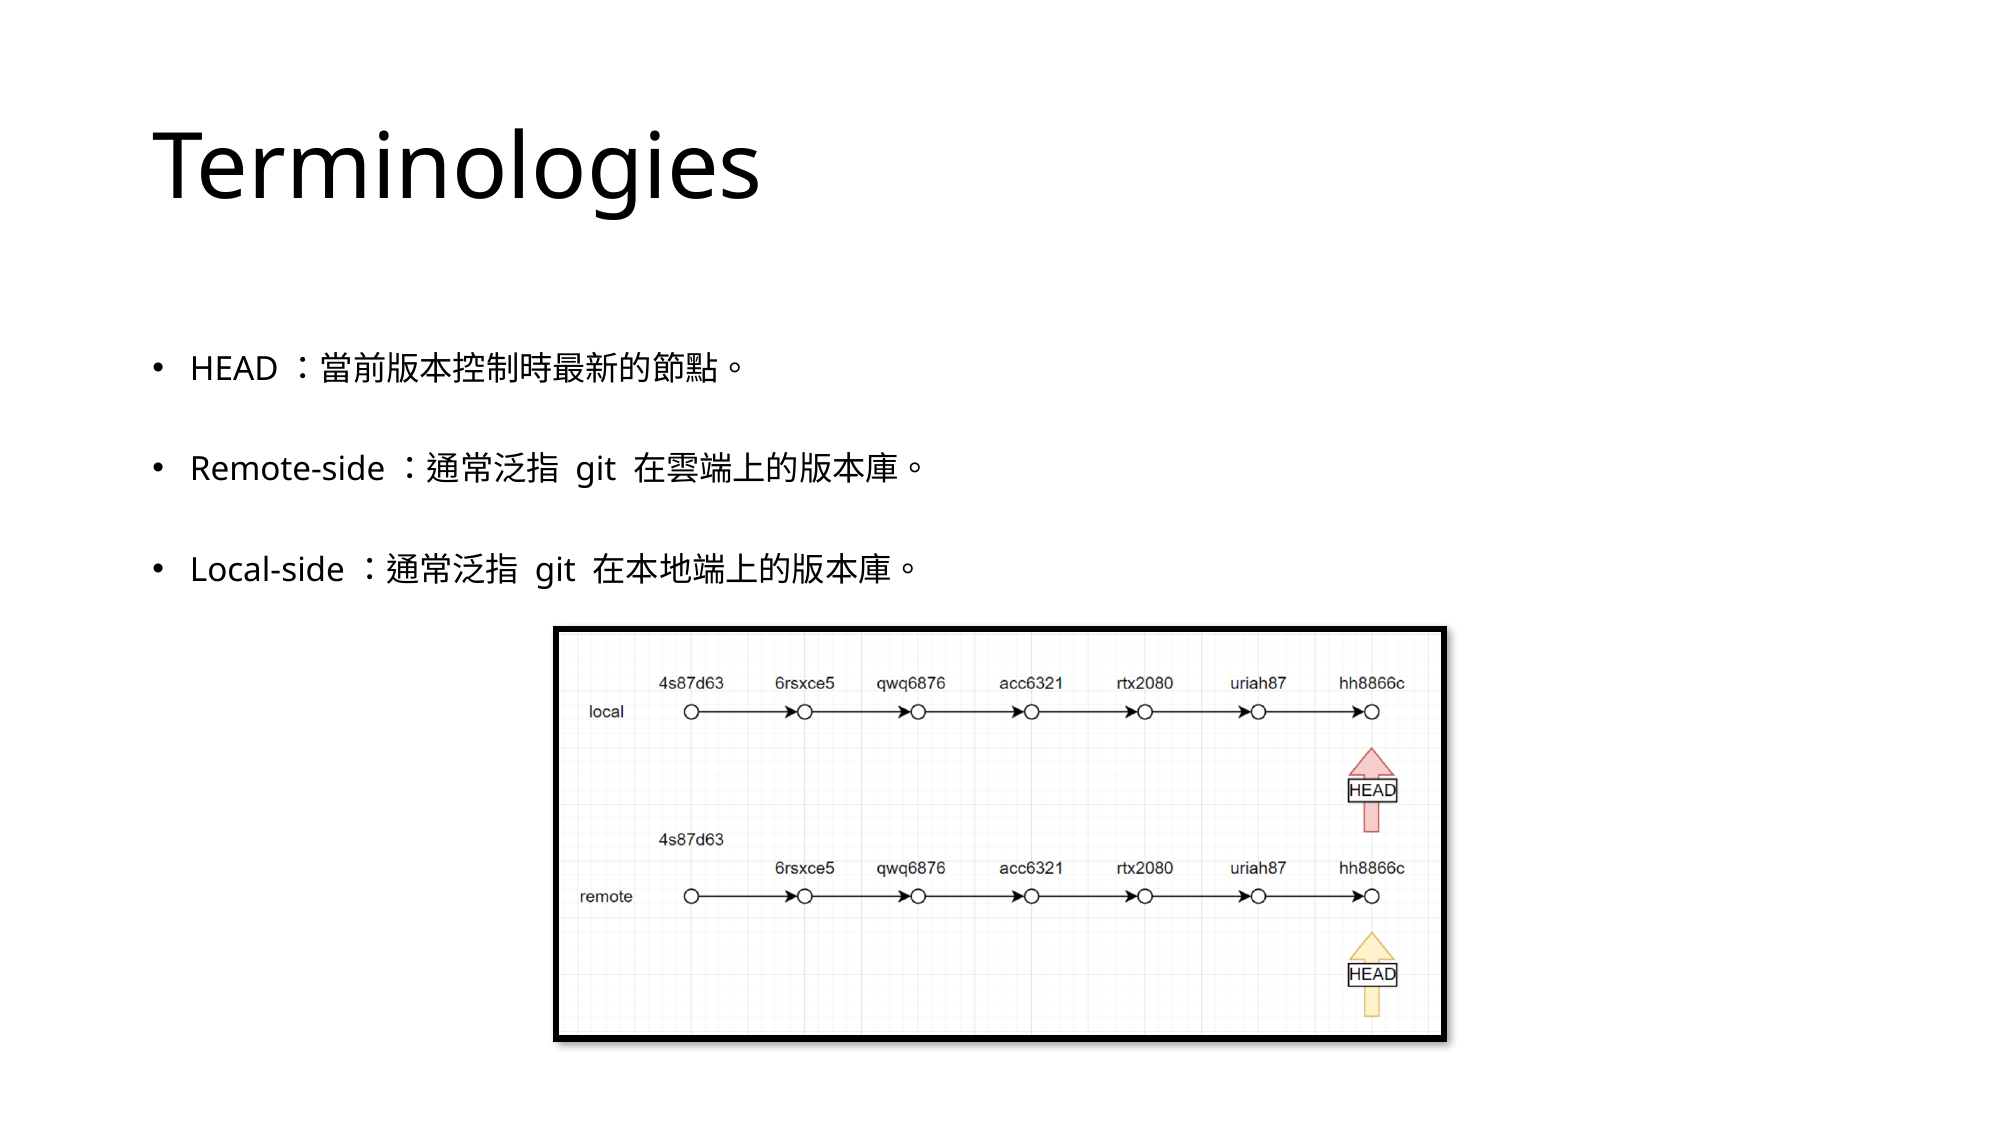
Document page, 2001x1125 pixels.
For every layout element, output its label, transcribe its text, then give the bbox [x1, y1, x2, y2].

picture [559, 632, 1441, 1036]
list HEAD：當前版本控制時最新的節點。 Remote-side：通常泛指 git 在雲端上的版本庫。 Local-side：通常泛指 git 在本地端上的版本庫。 [137, 299, 1863, 1014]
title Terminologies [137, 59, 1863, 278]
